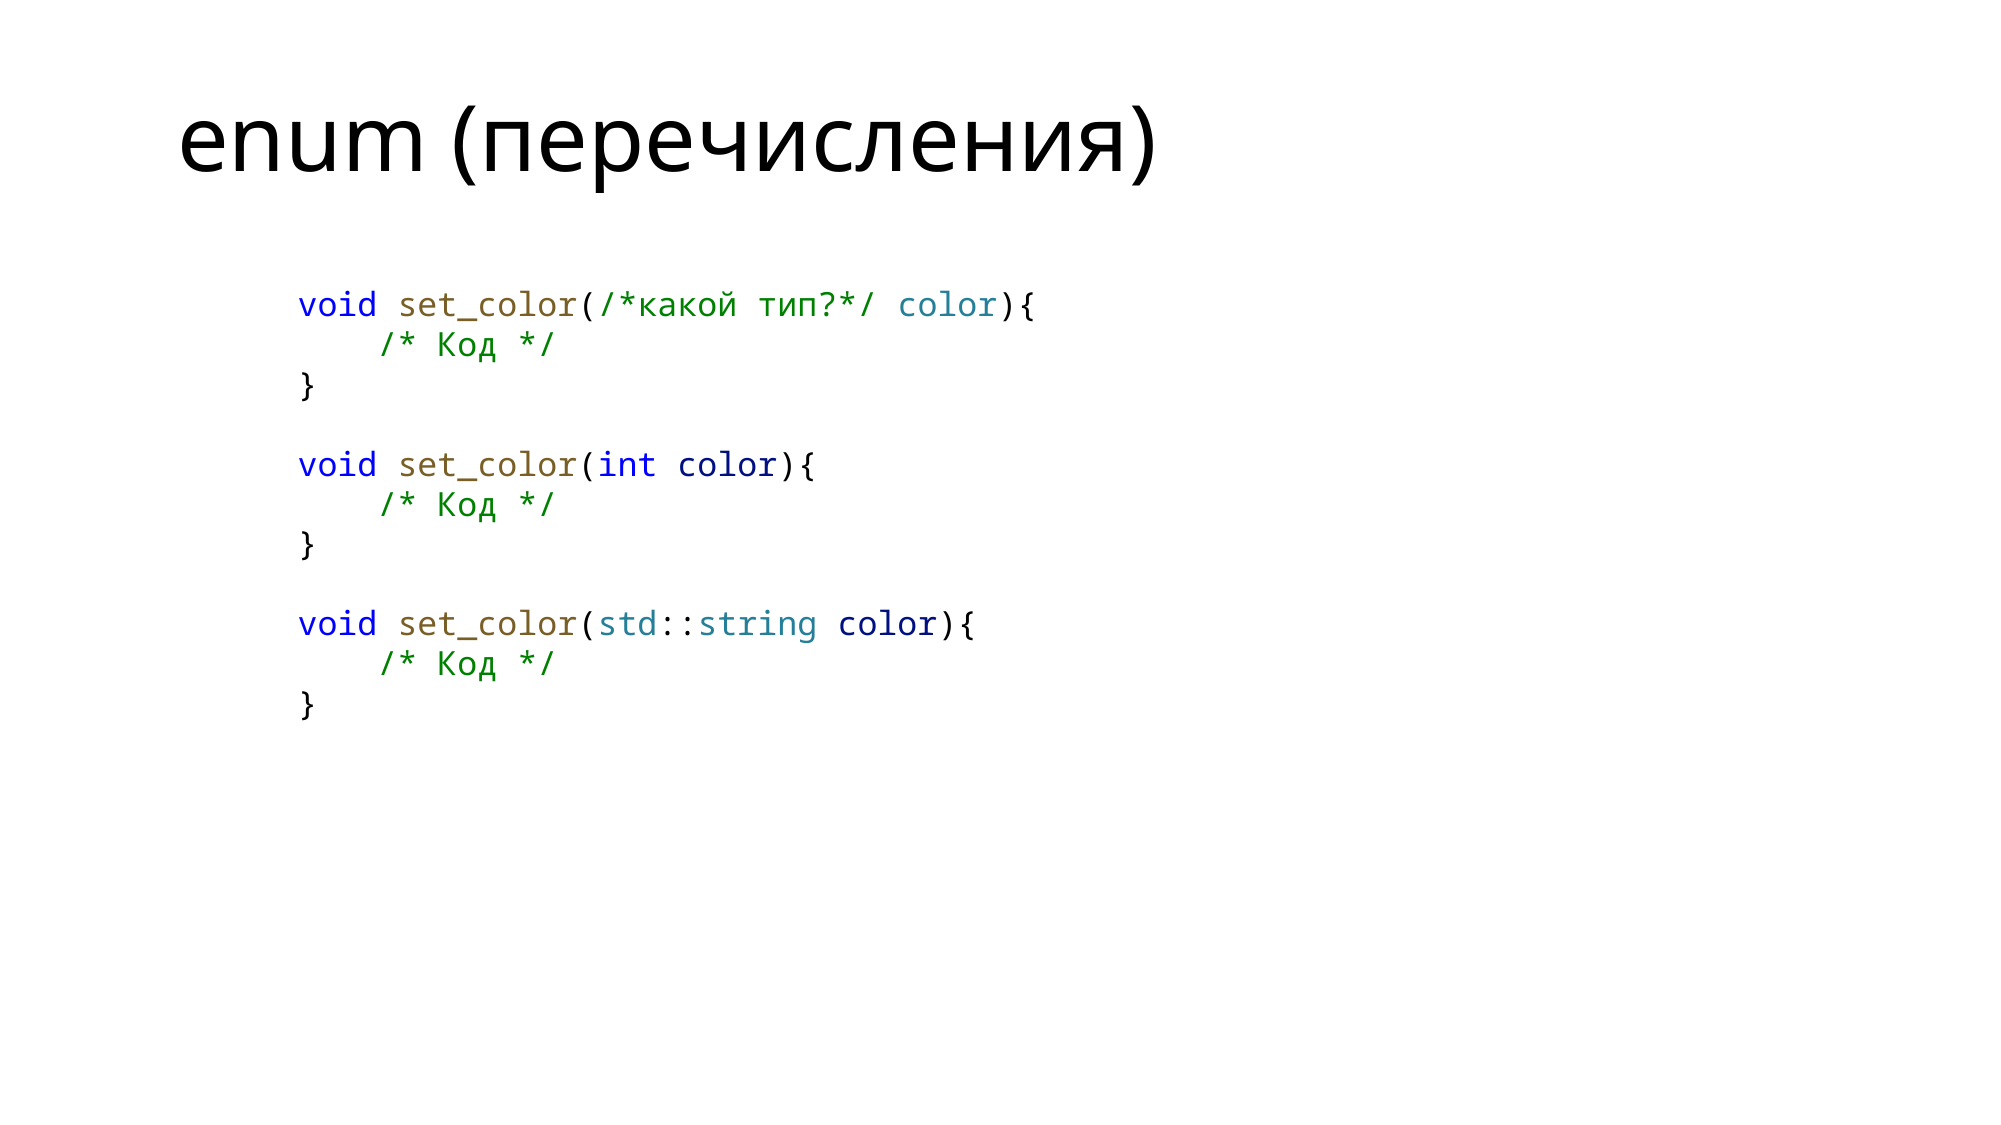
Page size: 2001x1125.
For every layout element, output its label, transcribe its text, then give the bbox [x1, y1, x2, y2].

text_box [137, 59, 1863, 278]
text_box void set_color(/*какой тип?*/ color){ /* Код */ } void set_color(int color){ /* Код */ } void set_color(std::string color){ /* Код */ } [282, 275, 1208, 770]
text_box enum (перечисления) [162, 84, 1888, 303]
